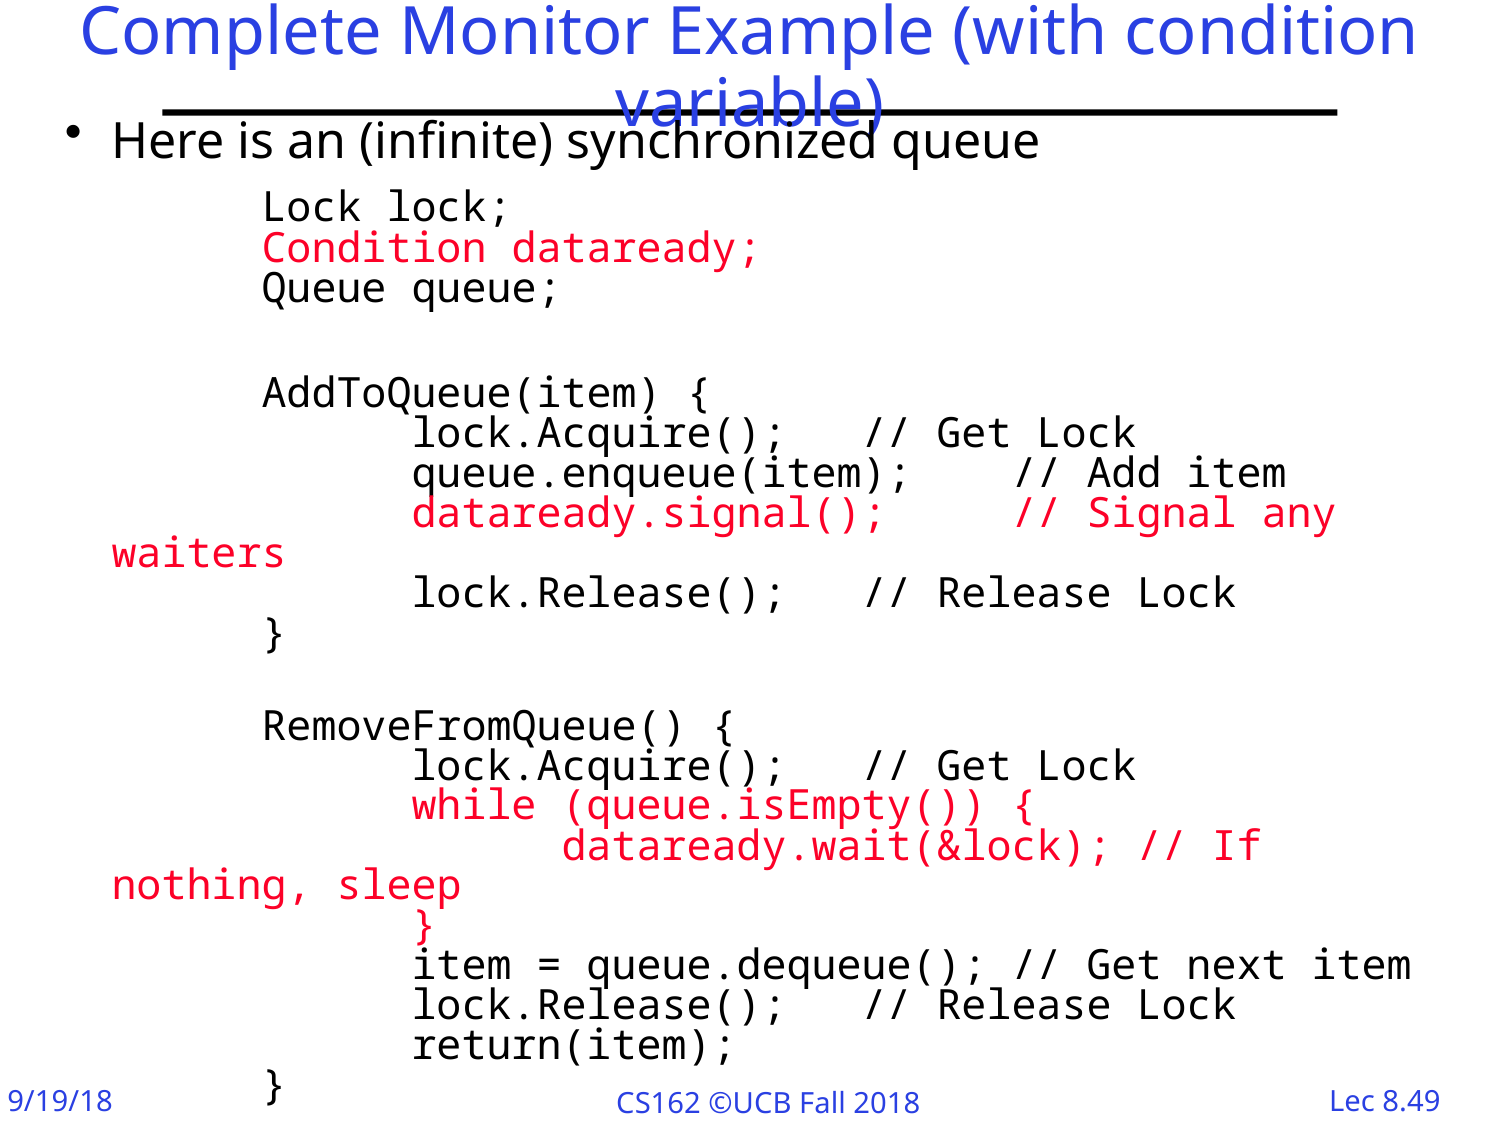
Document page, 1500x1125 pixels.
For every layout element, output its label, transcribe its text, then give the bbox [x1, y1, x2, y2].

list Here is an (infinite) synchronized queue Lock lock; Condition dataready; Queue queue; AddToQueue(item) { lock.Acquire(); // Get Lock queue.enqueue(item); // Add item dataready.signal(); // Signal any waiters lock.Release(); // Release Lock } RemoveFromQueue() { lock.Acquire(); // Get Lock while (queue.isEmpty()) { dataready.wait(&lock); // If nothing, sleep } item = queue.dequeue(); // Get next item lock.Release(); // Release Lock return(item); } [50, 112, 1450, 1050]
title Complete Monitor Example (with condition variable) [0, 24, 1500, 113]
